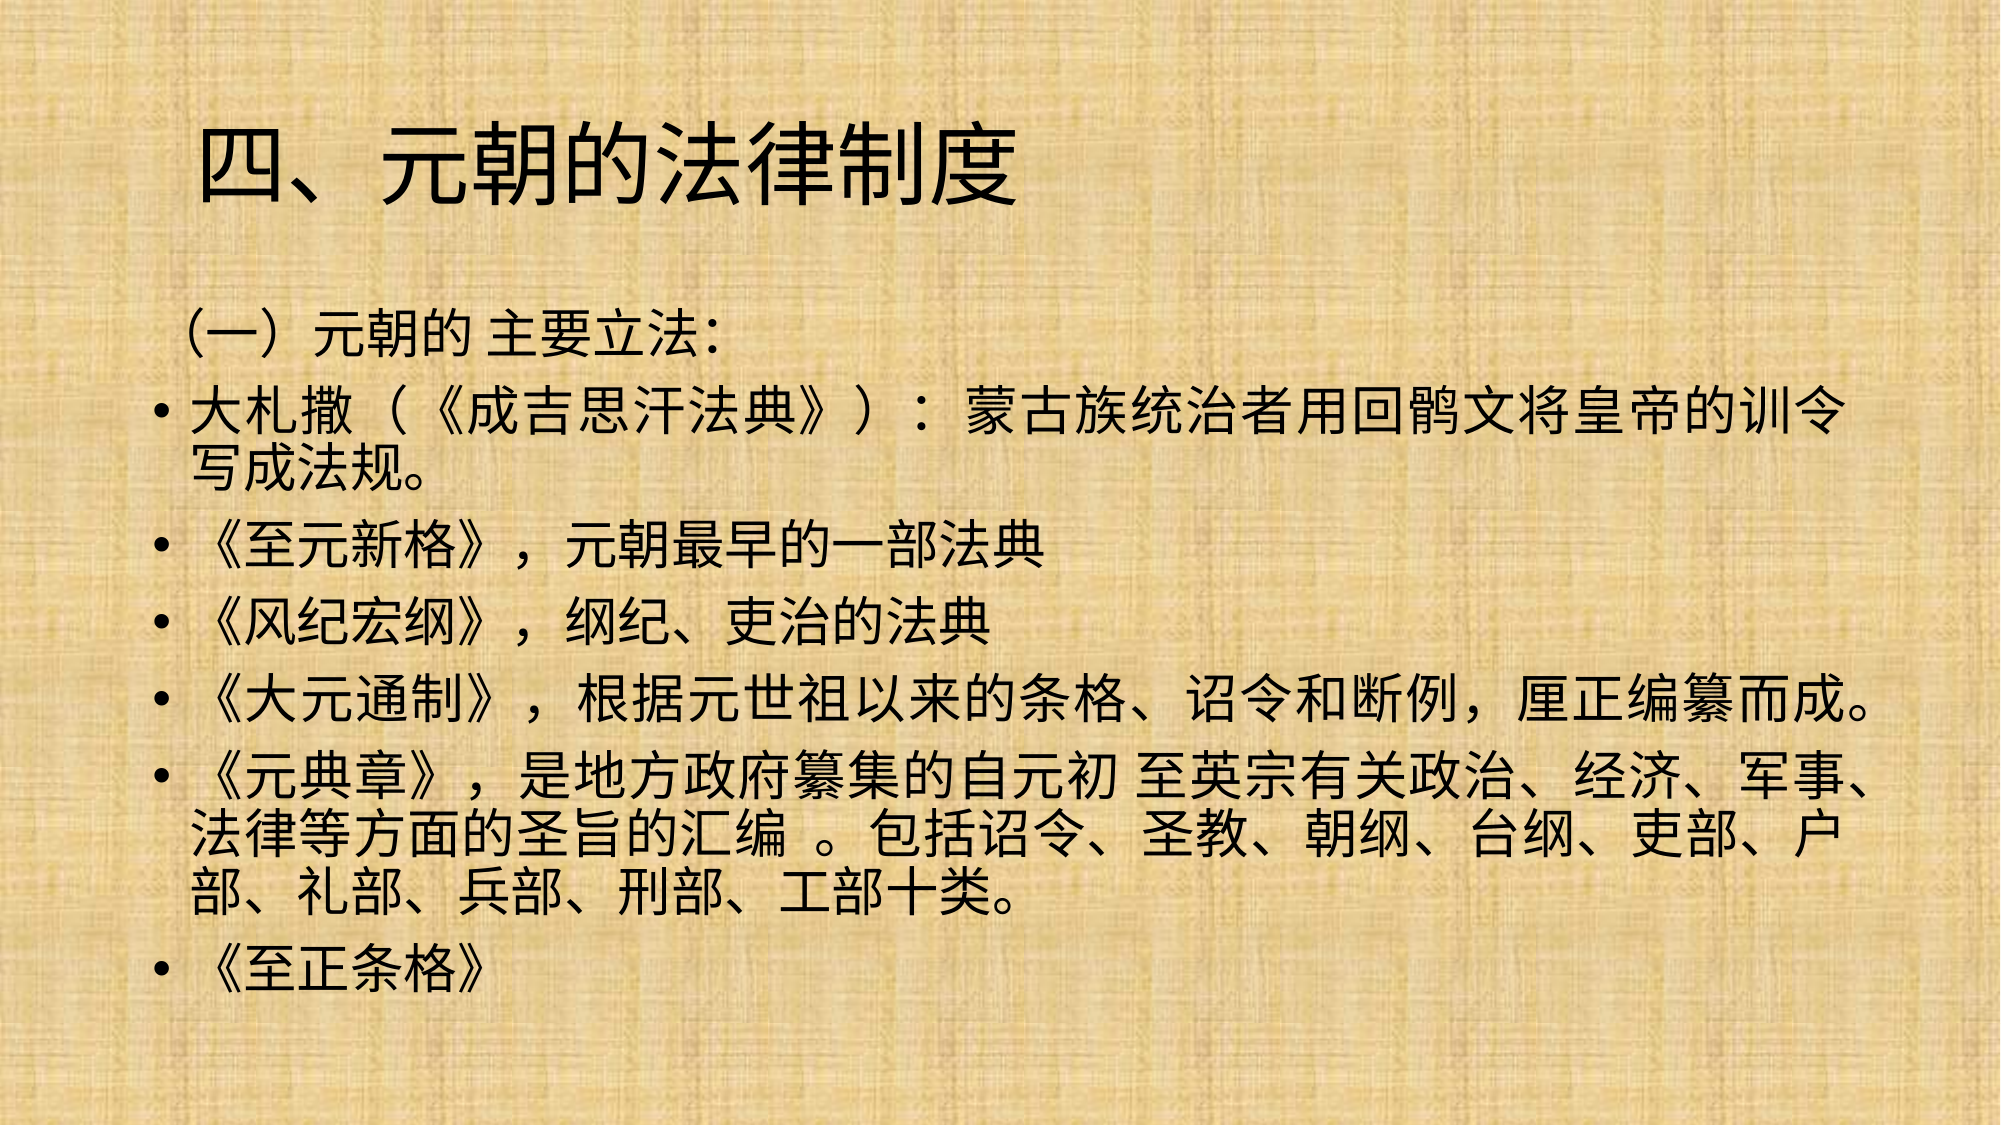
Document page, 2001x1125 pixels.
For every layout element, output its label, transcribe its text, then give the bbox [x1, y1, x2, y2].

list （一）元朝的 主要立法： 大札撒（《成吉思汗法典》）：蒙古族统治者用回鹘文将皇帝的训令写成法规。 《至元新格》，元朝最早的一部法典 《风纪宏纲》，纲纪、吏治的法典 《大元通制》，根据元世祖以来的条格、诏令和断例，厘正编纂而成。 《元典章》，是地方政府纂集的自元初 至英宗有关政治、经济、军事、法律等方面的圣旨的汇编 。包括诏令、圣教、朝纲、台纲、吏部、户部、礼部、兵部、刑部、工部十类。 《至正条格》 [137, 299, 1863, 1014]
picture [0, 0, 2001, 1125]
title 四、元朝的法律制度 [137, 59, 1863, 278]
